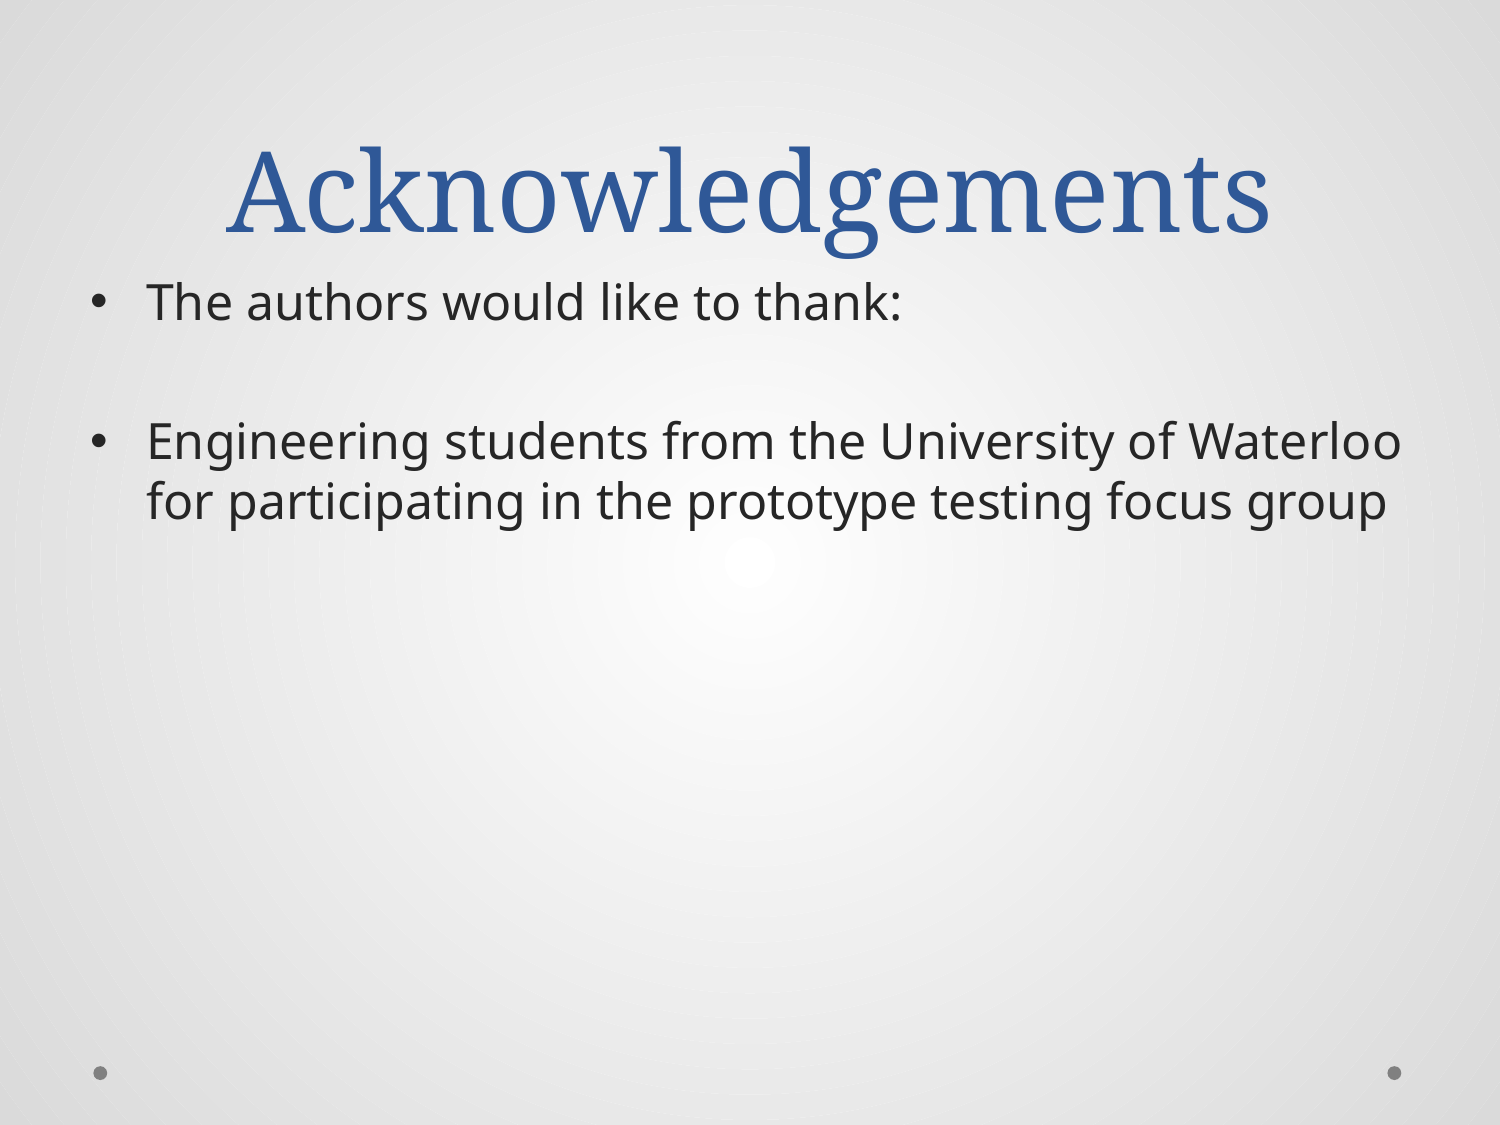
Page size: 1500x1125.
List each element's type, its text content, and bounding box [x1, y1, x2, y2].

list The authors would like to thank: Engineering students from the University of Waterloo for participating in the prototype testing focus group [75, 262, 1425, 1005]
title Acknowledgements [75, 0, 1425, 262]
